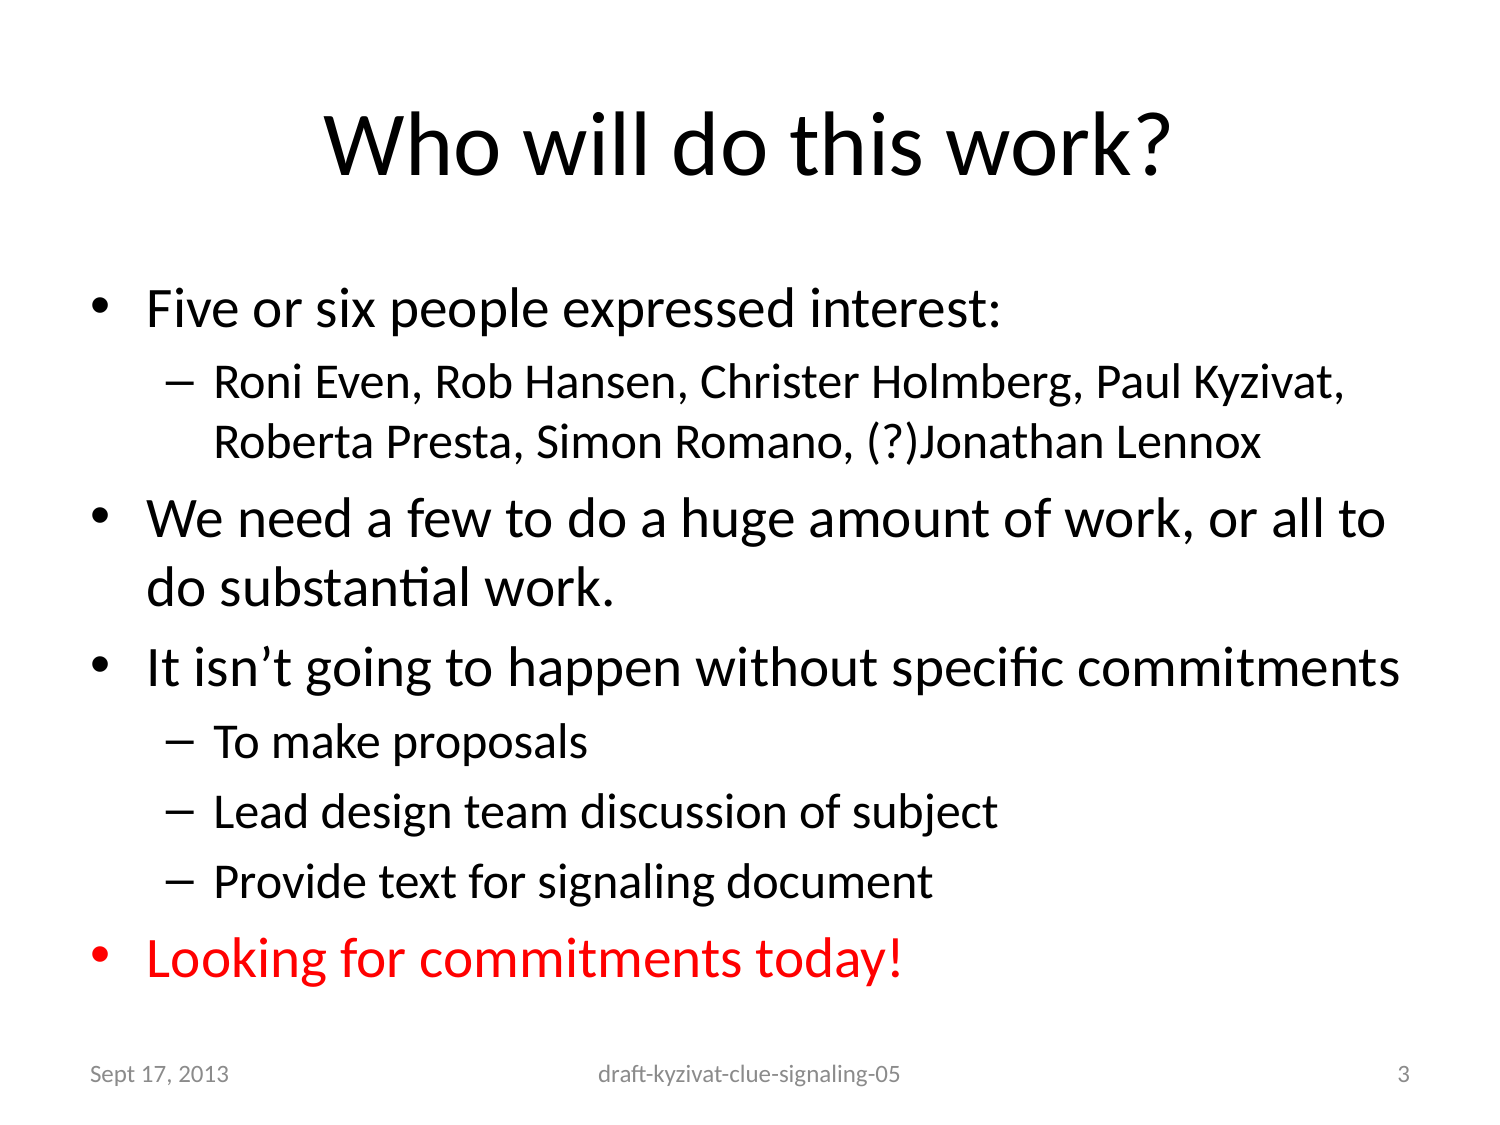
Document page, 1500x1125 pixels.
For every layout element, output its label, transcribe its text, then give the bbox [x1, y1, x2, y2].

list Five or six people expressed interest: Roni Even, Rob Hansen, Christer Holmberg, Paul Kyzivat, Roberta Presta, Simon Romano, (?)Jonathan Lennox We need a few to do a huge amount of work, or all to do substantial work. It isn’t going to happen without specific commitments To make proposals Lead design team discussion of subject Provide text for signaling document Looking for commitments today! [75, 262, 1425, 1005]
slide_number 3 [1074, 1042, 1425, 1103]
title Who will do this work? [75, 45, 1425, 233]
footer draft-kyzivat-clue-signaling-05 [512, 1042, 988, 1103]
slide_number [75, 1042, 425, 1103]
